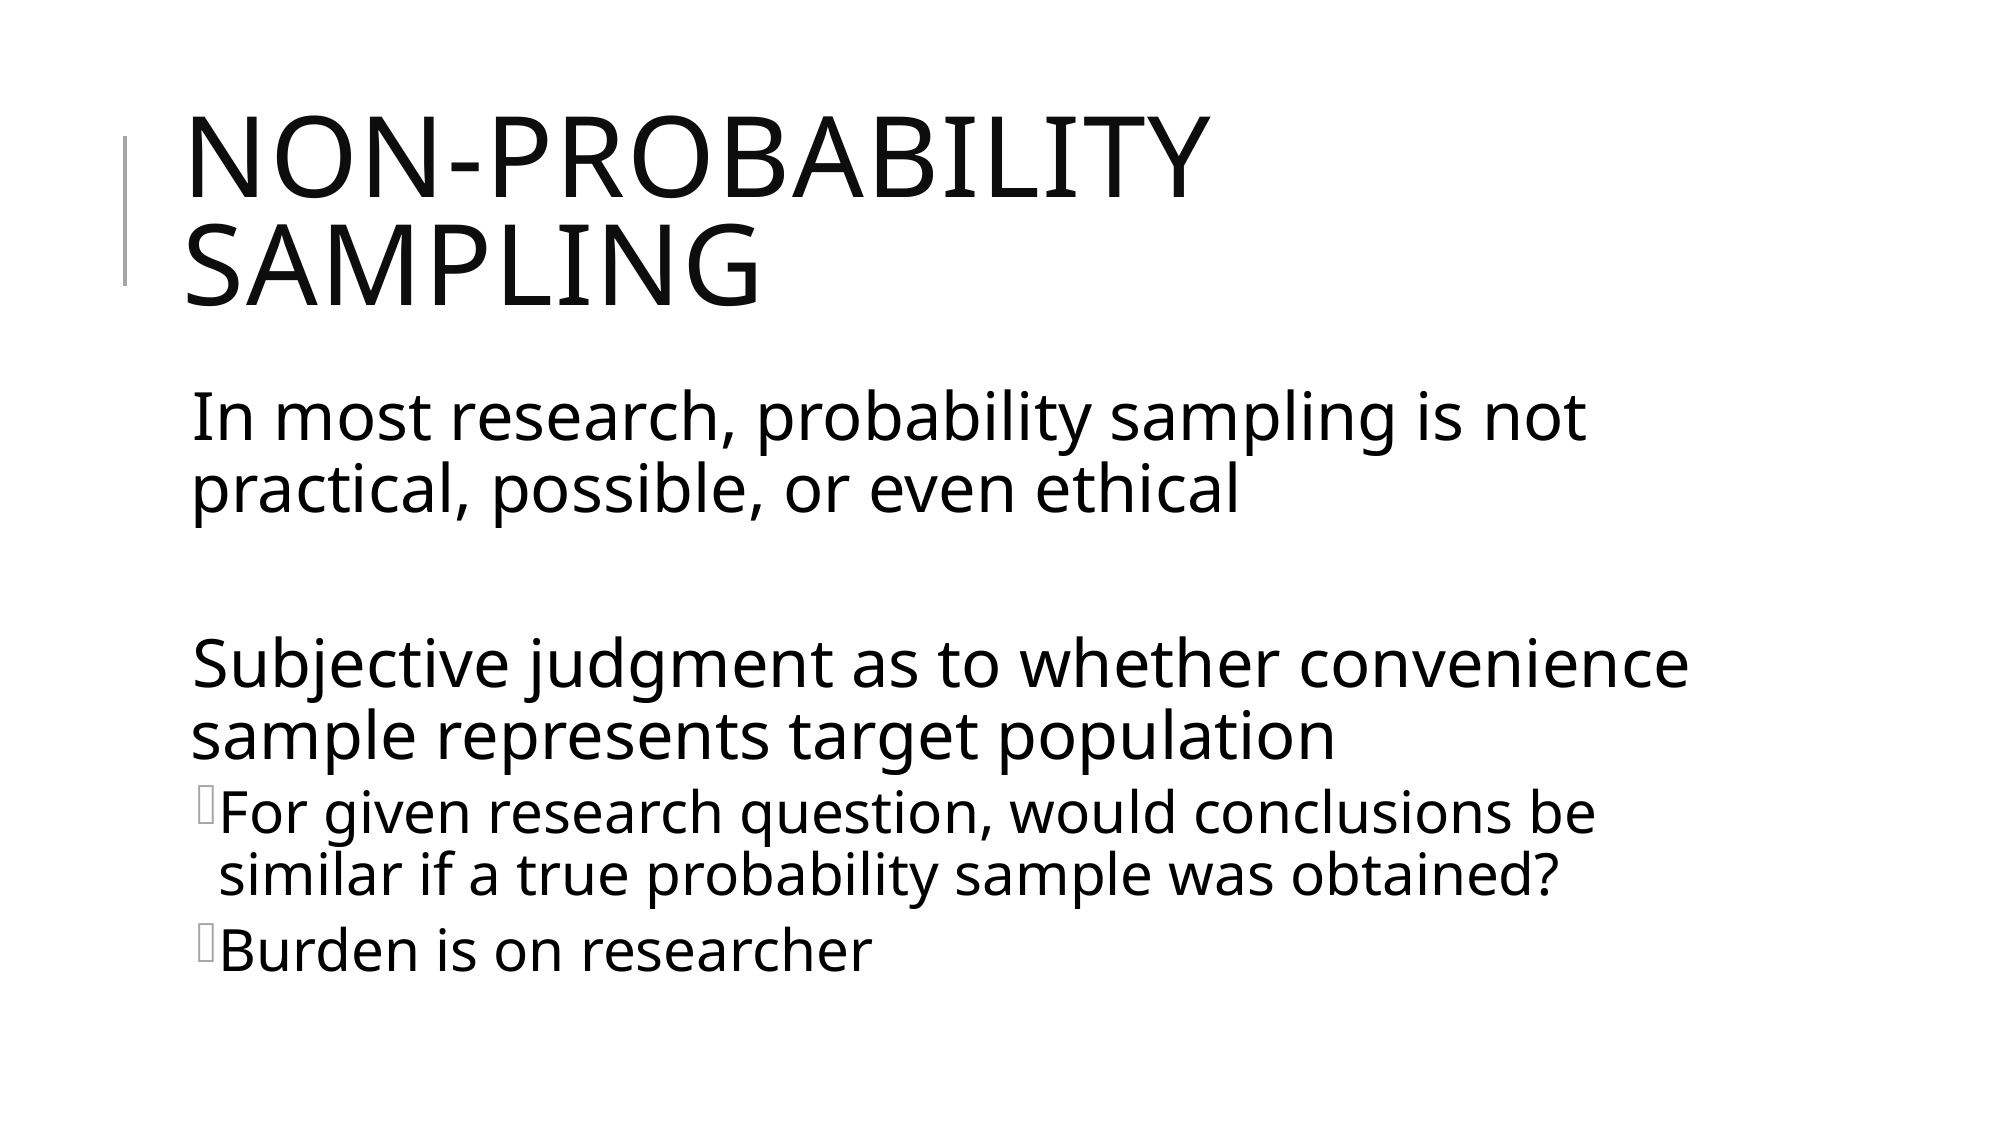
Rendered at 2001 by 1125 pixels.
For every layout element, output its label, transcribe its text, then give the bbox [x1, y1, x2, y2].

title Non-Probability Sampling [168, 96, 1763, 342]
list In most research, probability sampling is not practical, possible, or even ethical Subjective judgment as to whether convenience sample represents target population For given research question, would conclusions be similar if a true probability sample was obtained? Burden is on researcher [168, 375, 1763, 1035]
